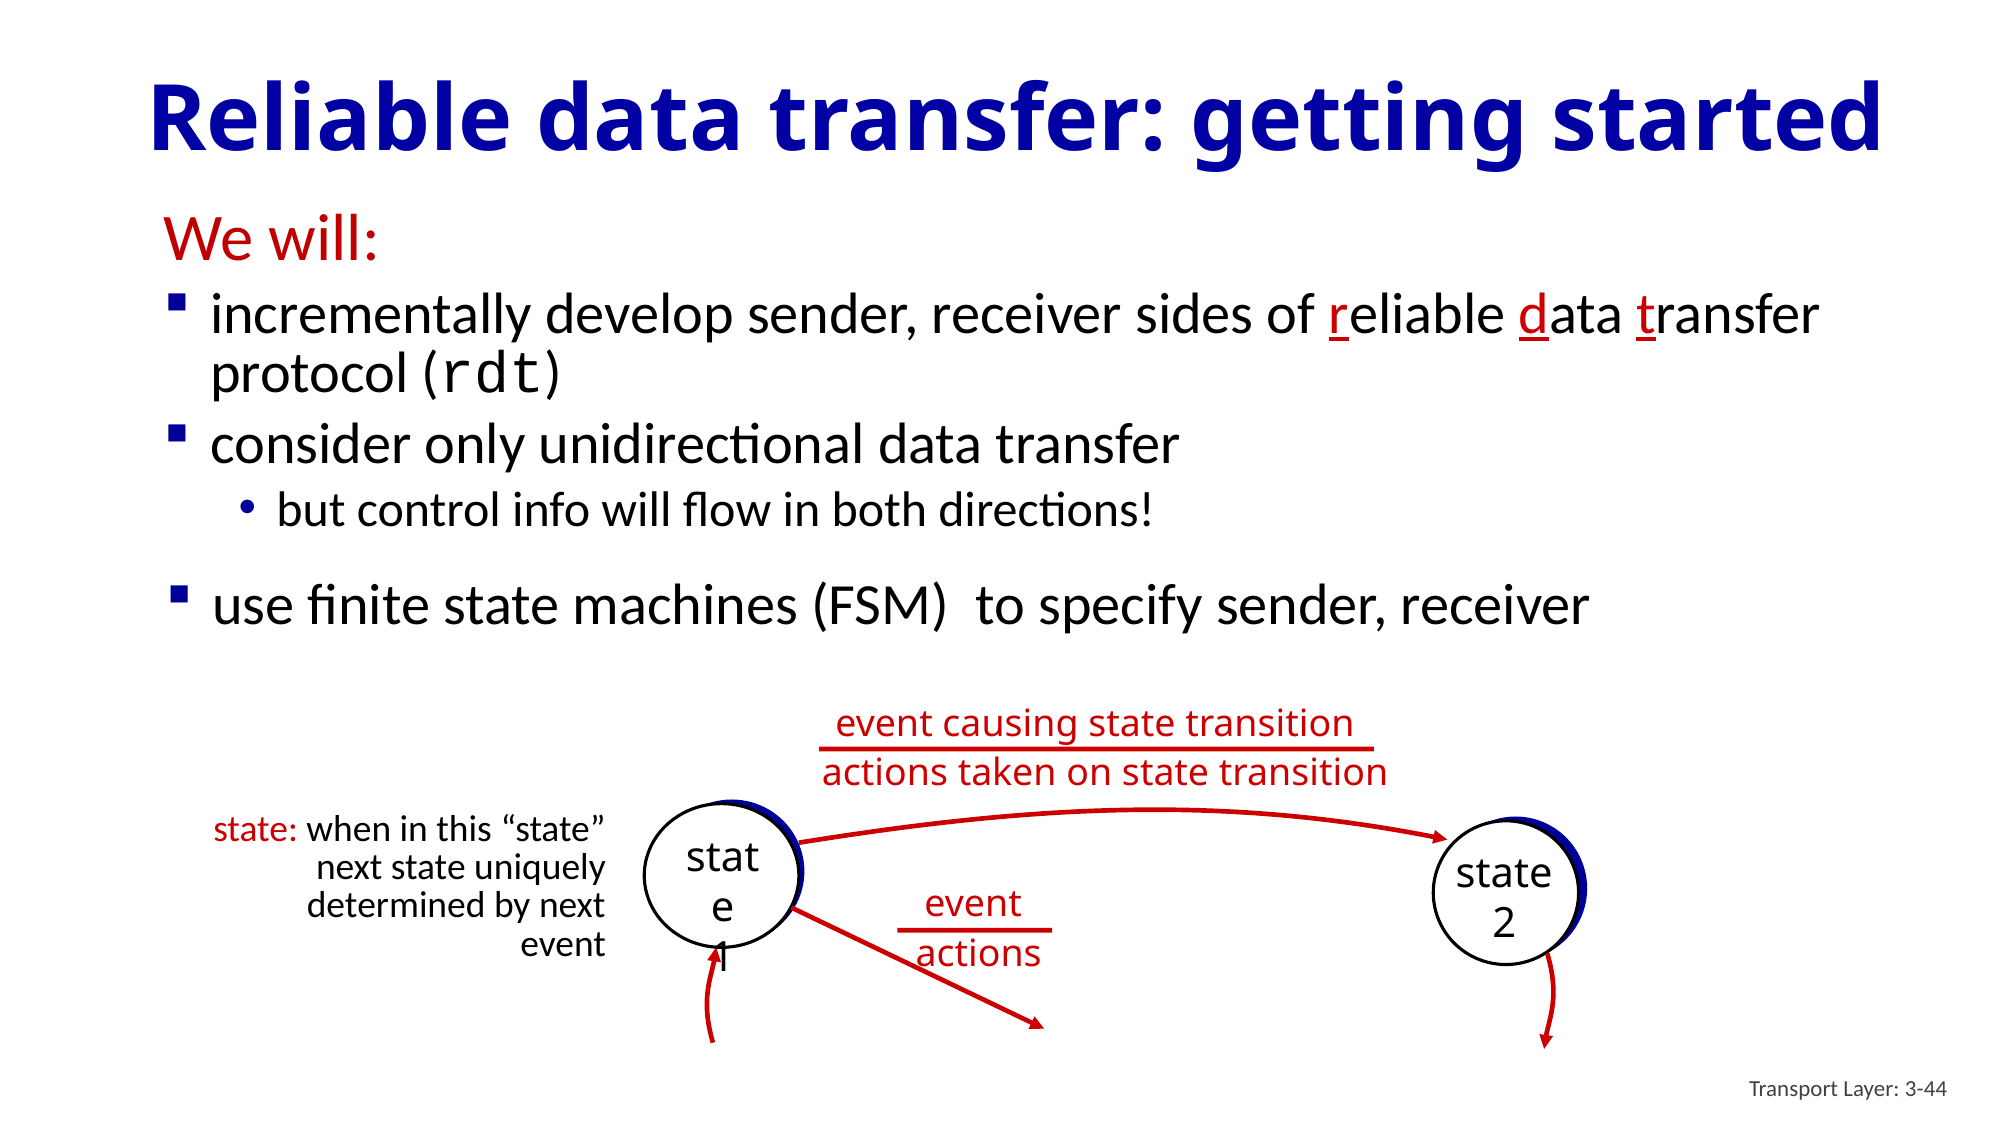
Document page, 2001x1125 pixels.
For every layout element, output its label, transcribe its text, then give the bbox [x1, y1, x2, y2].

text_box actions taken on state transition [807, 740, 1404, 800]
text_box [1485, 816, 1567, 838]
text_box [1539, 953, 1554, 1049]
text_box actions [900, 921, 1057, 982]
text_box event causing state transition [820, 691, 1370, 740]
text_box [703, 799, 805, 908]
slide_number Transport Layer: 3-44 [1512, 1056, 1963, 1117]
text_box [798, 809, 1446, 844]
text_box [783, 831, 799, 920]
text_box [1568, 855, 1579, 930]
text_box [946, 982, 1045, 1029]
text_box state 2 [1440, 838, 1568, 954]
text_box [669, 803, 774, 822]
title Reliable data transfer: getting started [131, 47, 1952, 195]
text_box use finite state machines (FSM) to specify sender, receiver [150, 569, 1965, 659]
text_box [783, 908, 794, 923]
text_box state 1 [662, 822, 783, 988]
text_box [1568, 839, 1588, 938]
text_box event [909, 871, 1037, 921]
text_box [1468, 954, 1544, 965]
text_box We will: incrementally develop sender, receiver sides of reliable data transfer protocol (rdt) consider only unidirectional data transfer but control info will flow in both directions! [148, 198, 1963, 749]
text_box state: when in this “state” next state uniquely determined by next event [166, 803, 621, 1007]
text_box [706, 947, 721, 1043]
text_box [1458, 820, 1554, 838]
text_box [1433, 862, 1440, 923]
text_box [644, 829, 662, 922]
